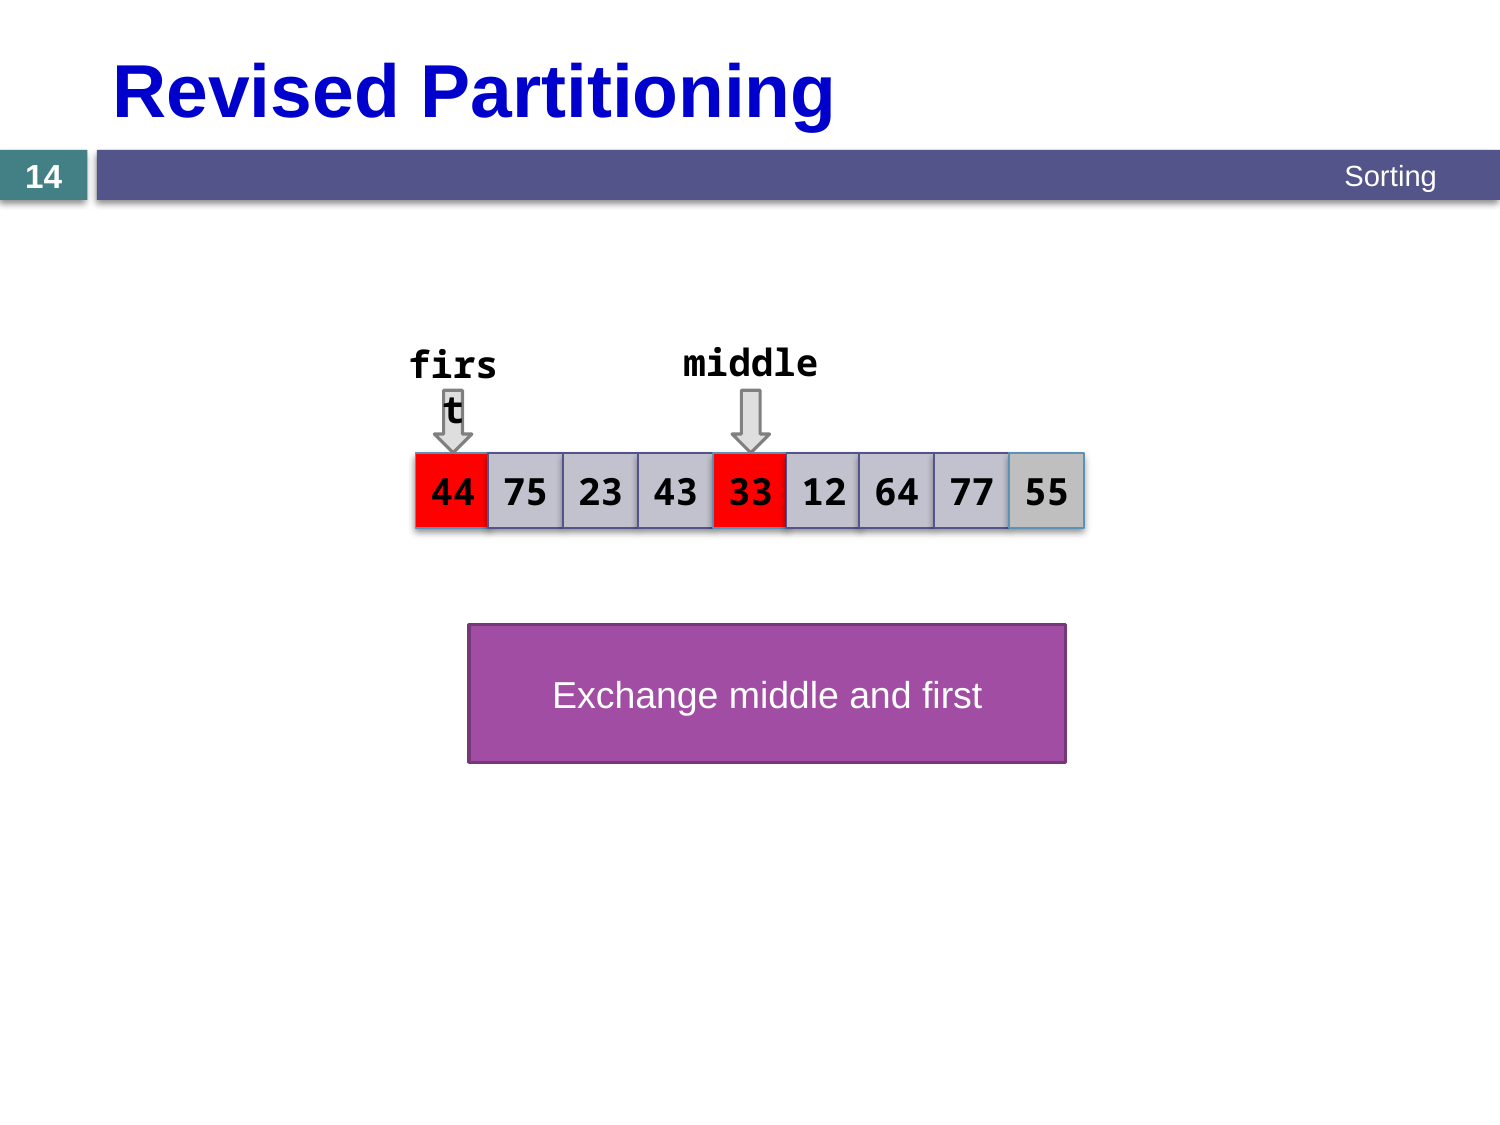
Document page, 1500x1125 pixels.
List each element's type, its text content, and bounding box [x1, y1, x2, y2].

text_box [730, 392, 771, 451]
text_box first [385, 333, 521, 439]
slide_number 14 [0, 149, 88, 200]
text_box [415, 452, 1085, 529]
title Revised Partitioning [97, 27, 1436, 149]
footer Sorting [562, 149, 1452, 202]
text_box [437, 439, 470, 451]
text_box Exchange middle and first [467, 623, 1067, 764]
text_box middle [663, 331, 838, 392]
